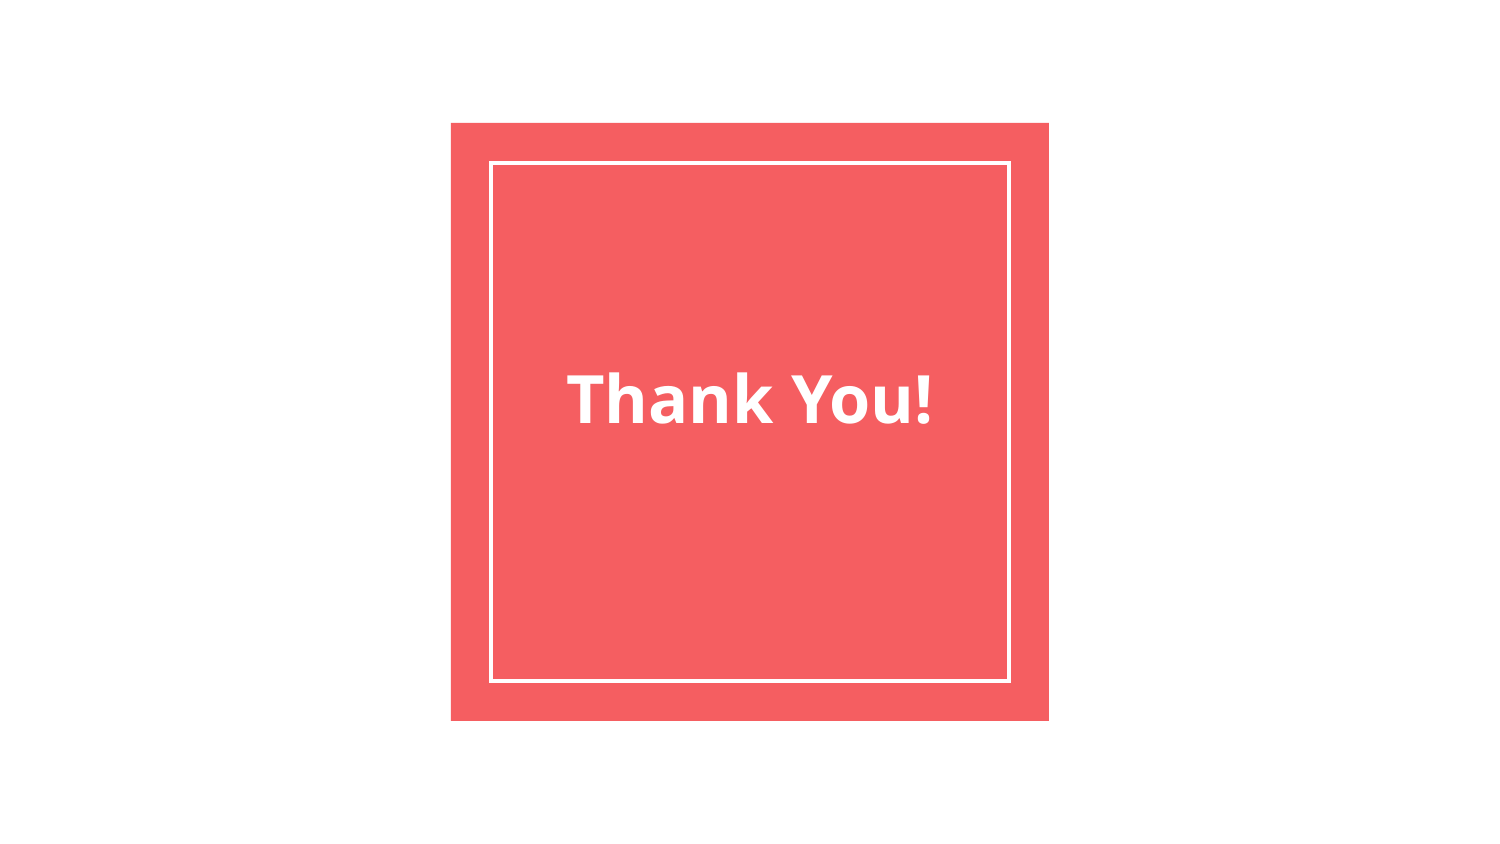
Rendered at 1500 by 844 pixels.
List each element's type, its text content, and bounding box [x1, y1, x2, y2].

title Thank You! [507, 266, 993, 527]
